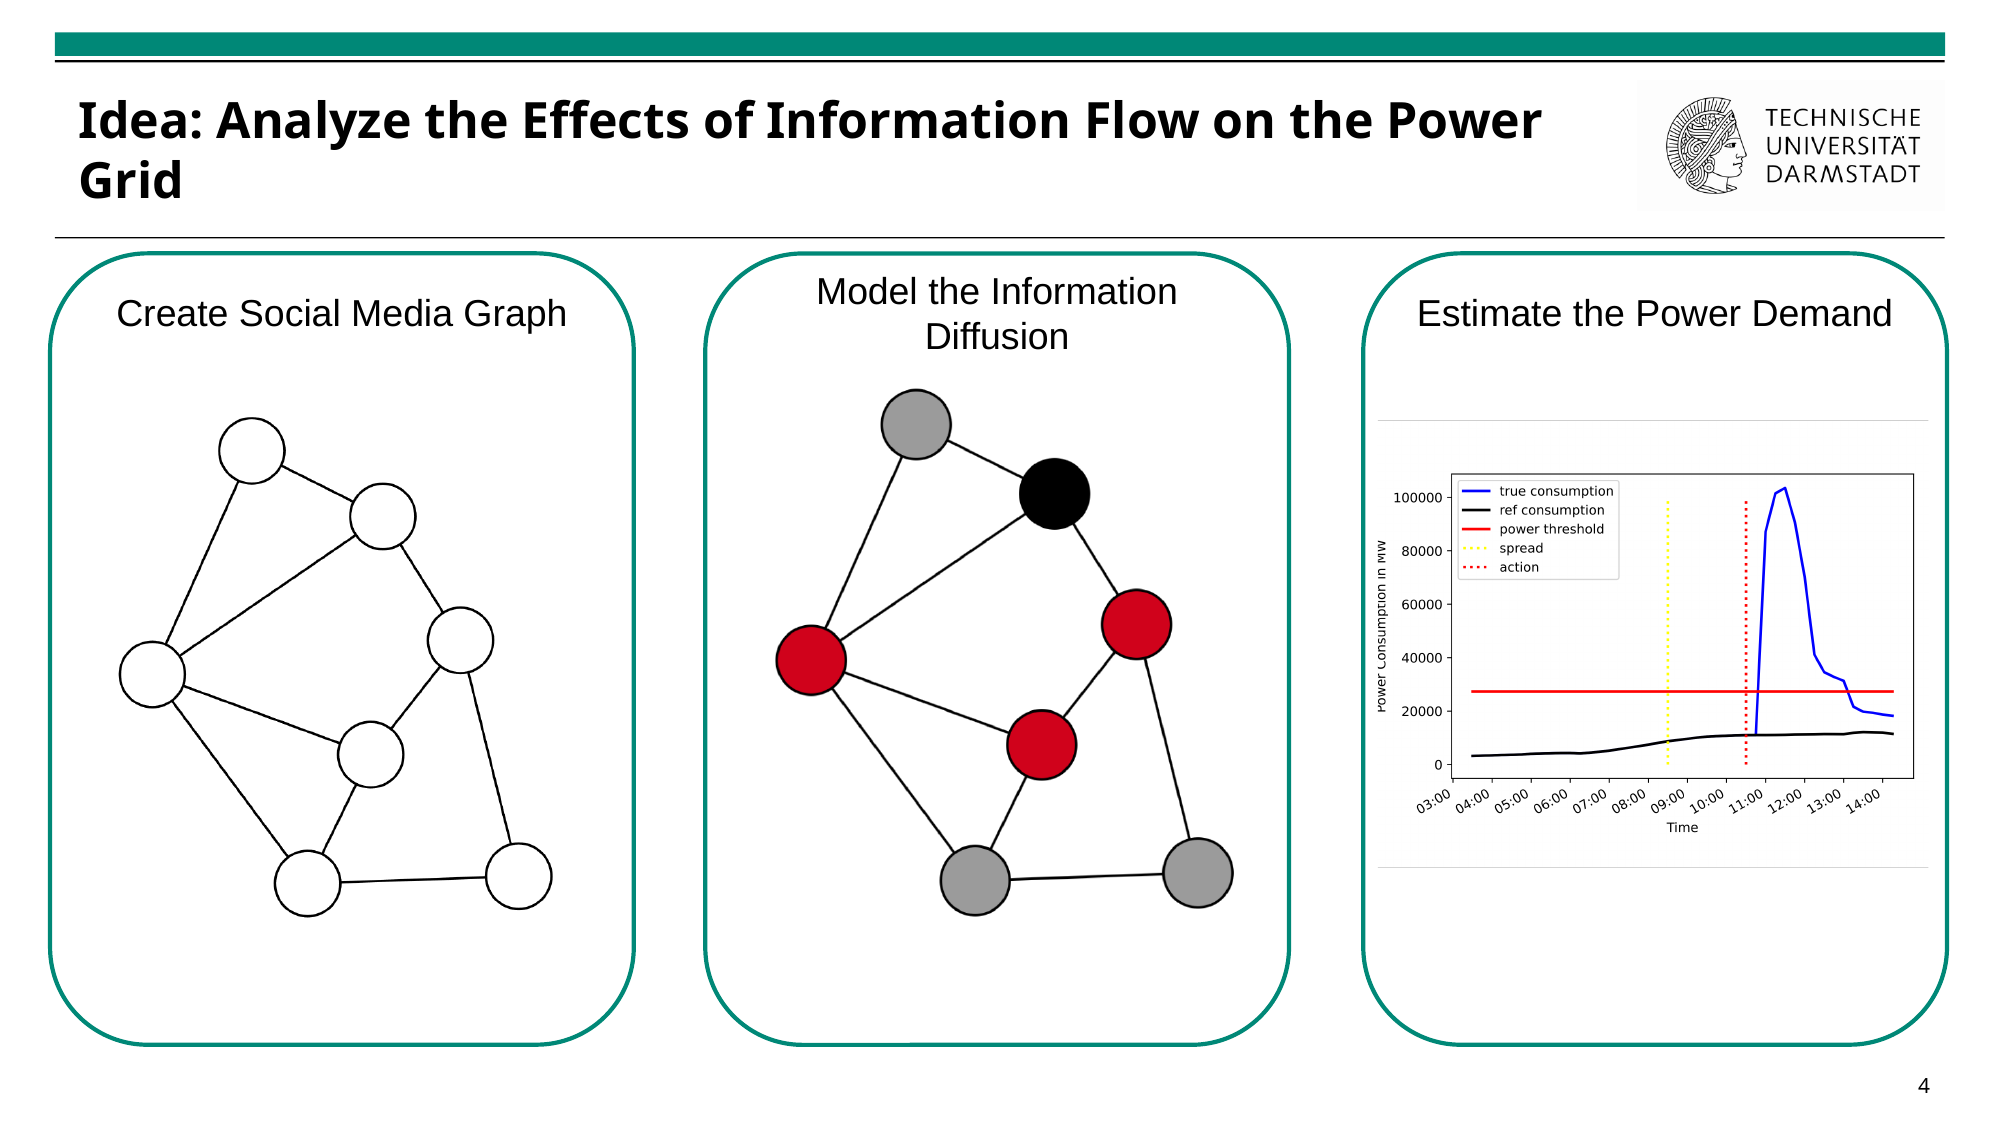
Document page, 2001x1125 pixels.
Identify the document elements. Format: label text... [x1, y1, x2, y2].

text_box Create Social Media Graph [47, 251, 636, 1047]
text_box Estimate the Power Demand [1361, 251, 1950, 1047]
picture [1650, 80, 1945, 211]
picture [739, 359, 1292, 987]
picture [75, 408, 626, 967]
text_box Model the Information Diffusion [703, 251, 1292, 1047]
title Idea: Analyze the Effects of Information Flow on the Power Grid [78, 79, 1650, 218]
picture [1377, 420, 1929, 868]
